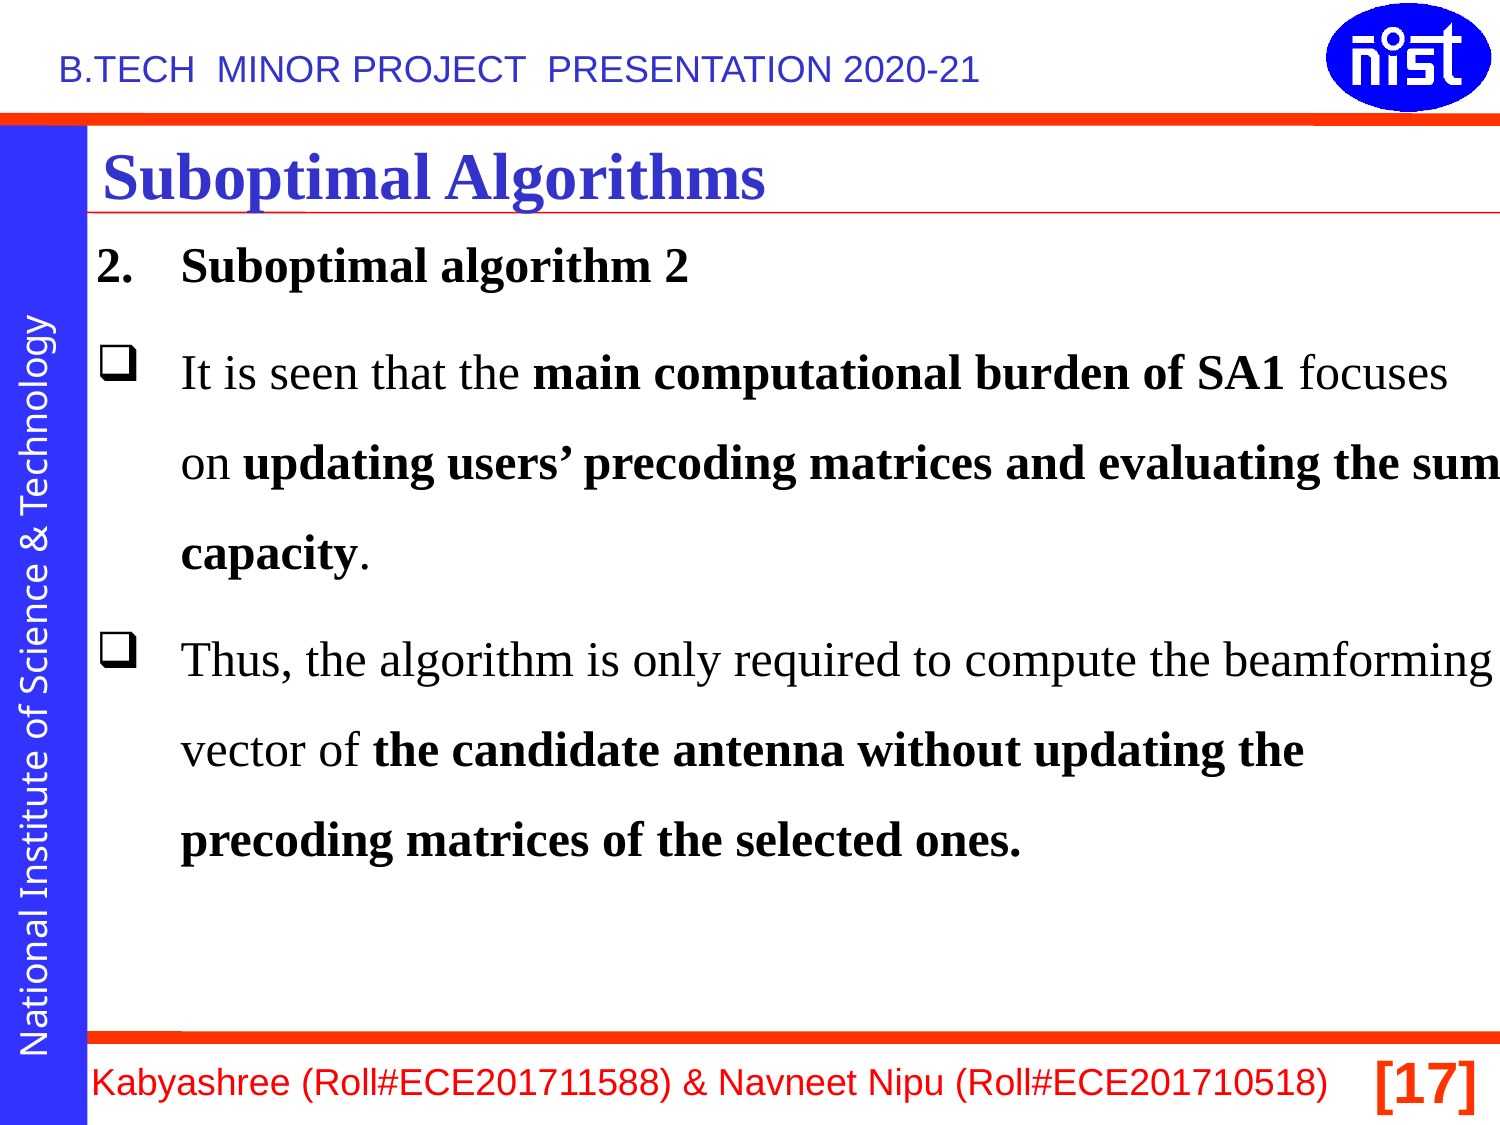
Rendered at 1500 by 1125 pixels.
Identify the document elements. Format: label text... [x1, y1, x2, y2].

picture [1323, 0, 1499, 117]
list Suboptimal algorithm 2 It is seen that the main computational burden of SA1 focuses on updating users’ precoding matrices and evaluating the sum capacity. Thus, the algorithm is only required to compute the beamforming vector of the candidate antenna without updating the precoding matrices of the selected ones. [81, 224, 1500, 1001]
title Suboptimal Algorithms [87, 124, 788, 221]
